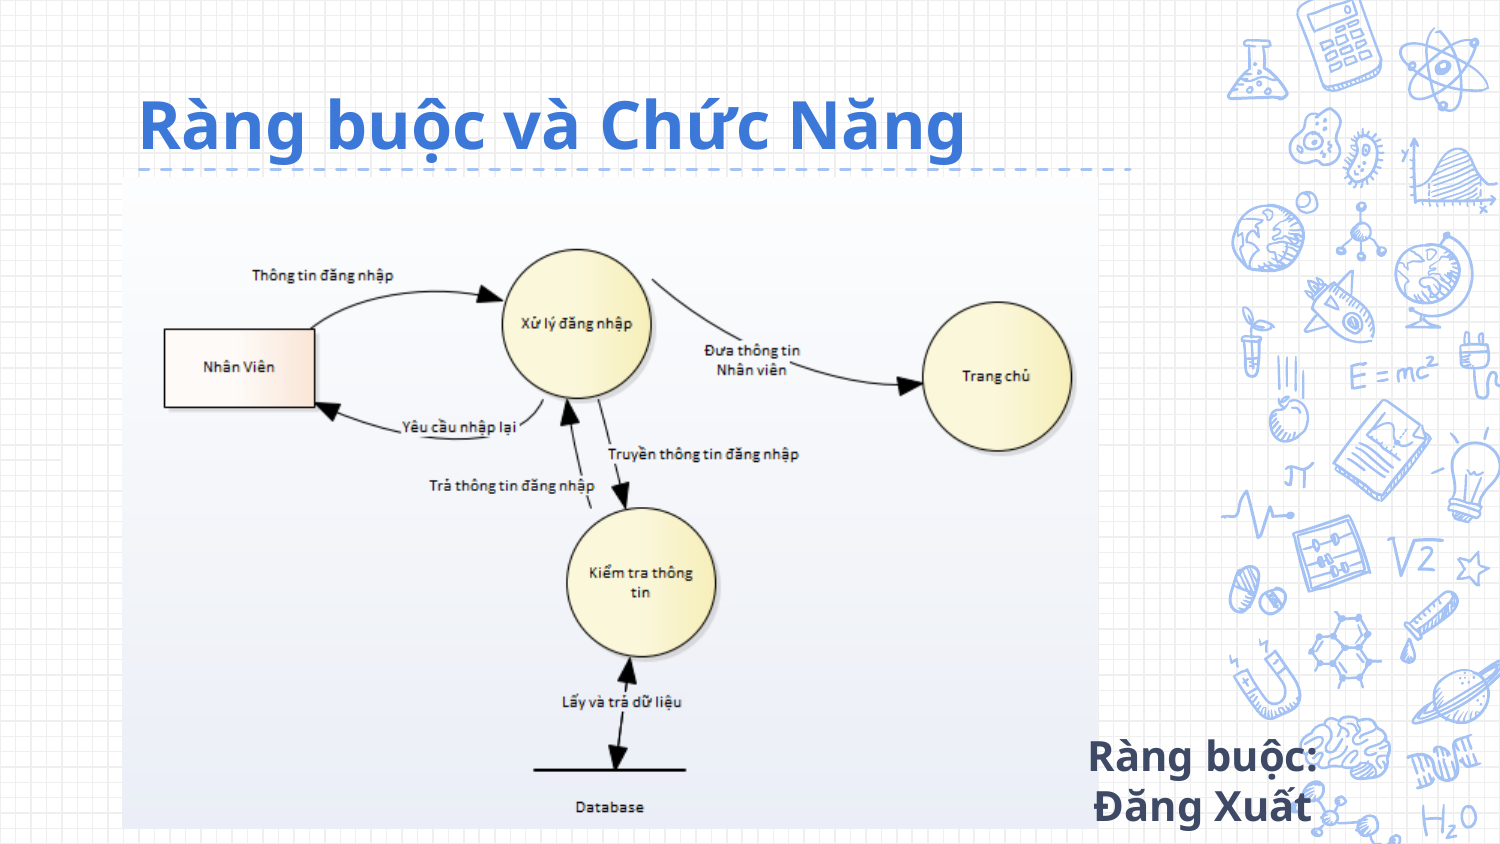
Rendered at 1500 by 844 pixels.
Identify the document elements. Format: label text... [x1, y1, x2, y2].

title Ràng buộc và Chức Năng [122, 36, 1130, 178]
text_box Ràng buộc: Đăng Xuất [836, 714, 1500, 844]
picture [121, 177, 1098, 829]
